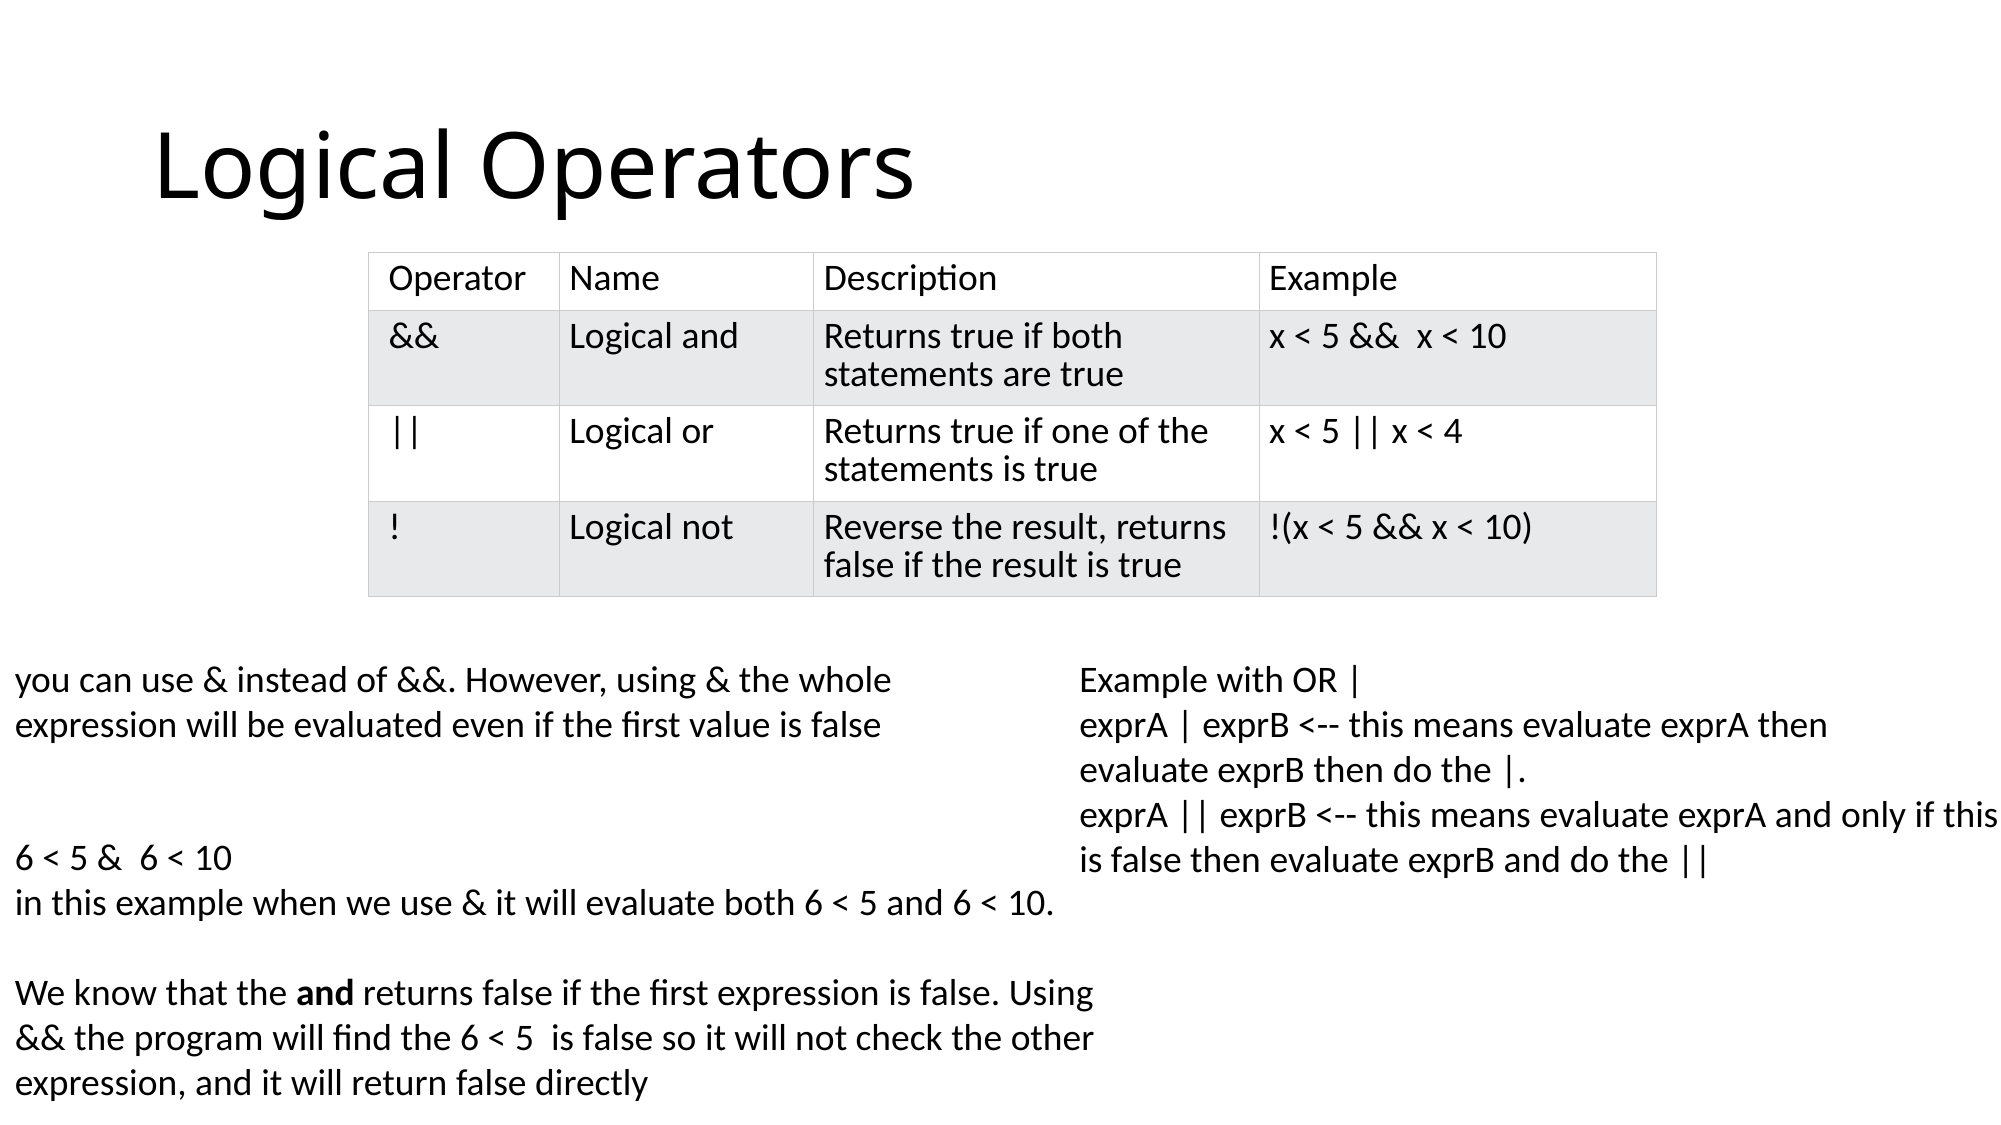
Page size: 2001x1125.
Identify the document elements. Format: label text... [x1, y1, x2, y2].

table_cell Logical and [560, 311, 813, 405]
table_header Example [1260, 253, 1656, 310]
table_cell !(x < 5 && x < 10) [1260, 502, 1656, 596]
table_header Description [814, 253, 1259, 310]
text_box Example with OR | exprA | exprB <-- this means evaluate exprA then evaluate exprB then do the |. exprA || exprB <-- this means evaluate exprA and only if this is false then evaluate exprB and do the || [1064, 647, 2000, 888]
table_cell x < 5 && x < 10 [1260, 311, 1656, 405]
text_box you can use & instead of &&. However, using & the whole expression will be evaluated even if the first value is false [0, 647, 1000, 753]
table_cell ! [369, 502, 559, 596]
table_header Name [560, 253, 813, 310]
table_header Operator [369, 253, 559, 310]
table_cell Reverse the result, returns false if the result is true [814, 502, 1259, 596]
text_box 6 < 5 & 6 < 10 in this example when we use & it will evaluate both 6 < 5 and 6 < 10. We know that the and returns false if the first expression is false. Using && the program will find the 6 < 5 is false so it will not check the other expression, and it will return false directly [0, 825, 1138, 1125]
table_cell Returns true if one of the statements is true [814, 406, 1259, 501]
table_cell || [369, 406, 559, 501]
title Logical Operators [137, 59, 1863, 278]
table_cell Logical or [560, 406, 813, 501]
table_cell x < 5 || x < 4 [1260, 406, 1656, 501]
table_cell Returns true if both statements are true [814, 311, 1259, 405]
table_cell && [369, 311, 559, 405]
table_cell Logical not [560, 502, 813, 596]
